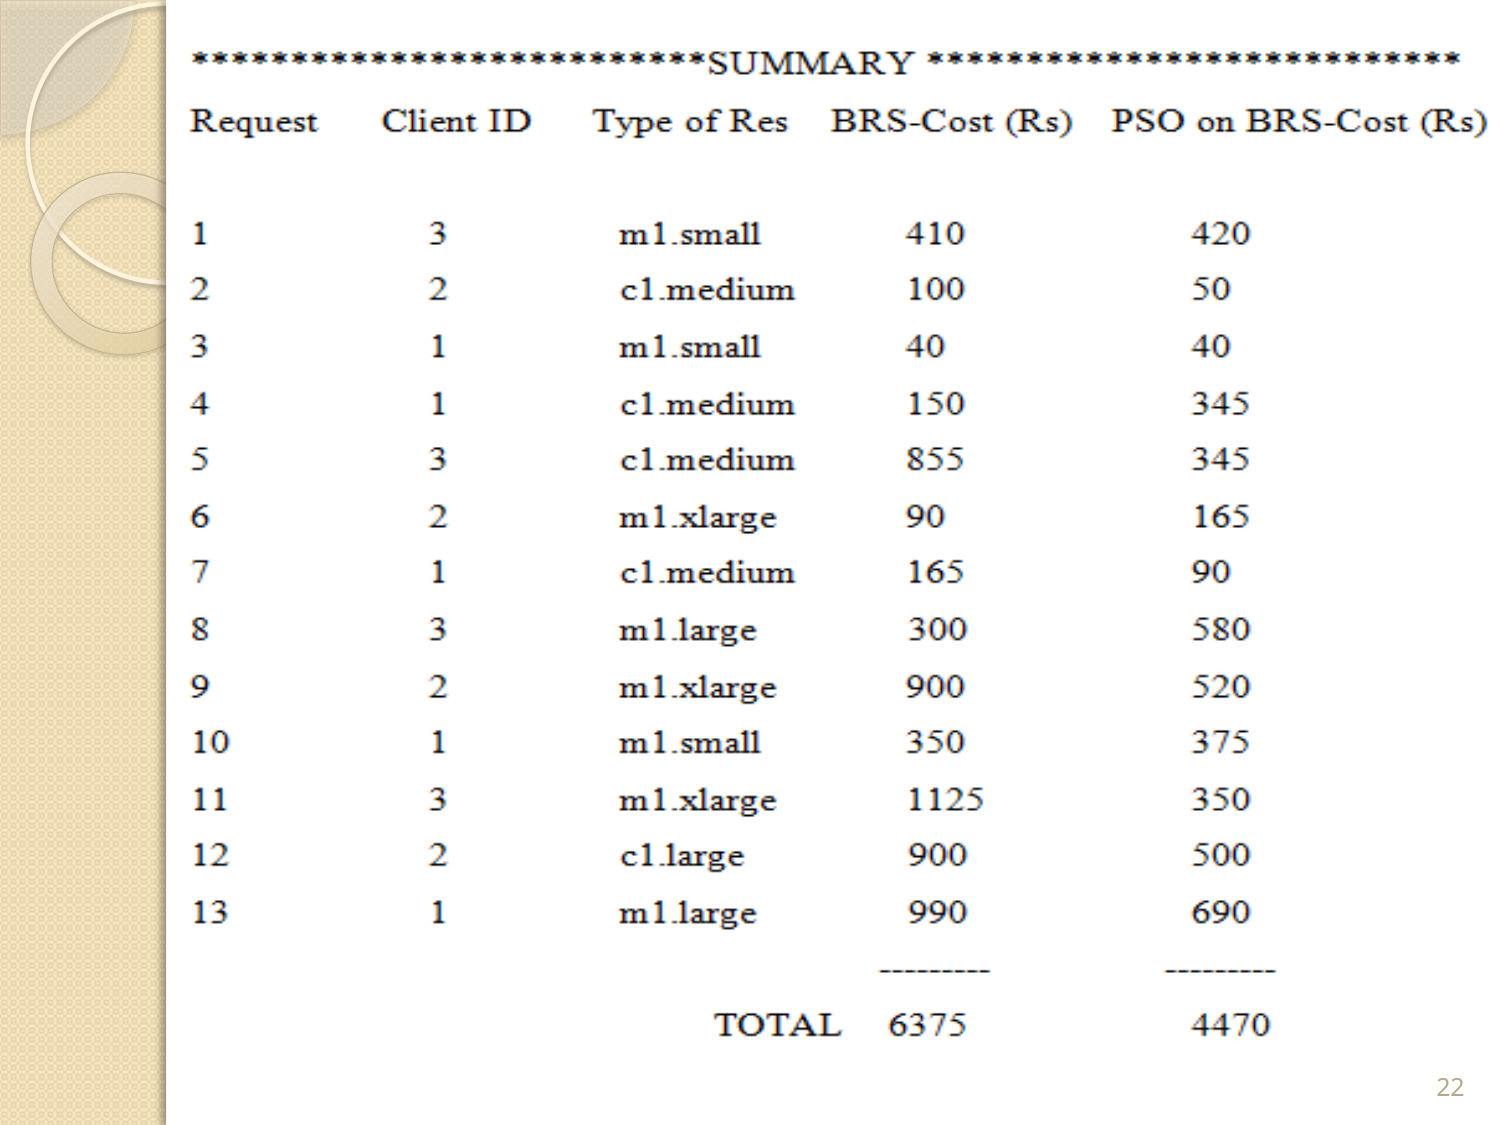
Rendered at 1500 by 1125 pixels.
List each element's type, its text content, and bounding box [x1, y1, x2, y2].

slide_number 22 [1413, 1070, 1488, 1113]
picture [170, 42, 1500, 1059]
